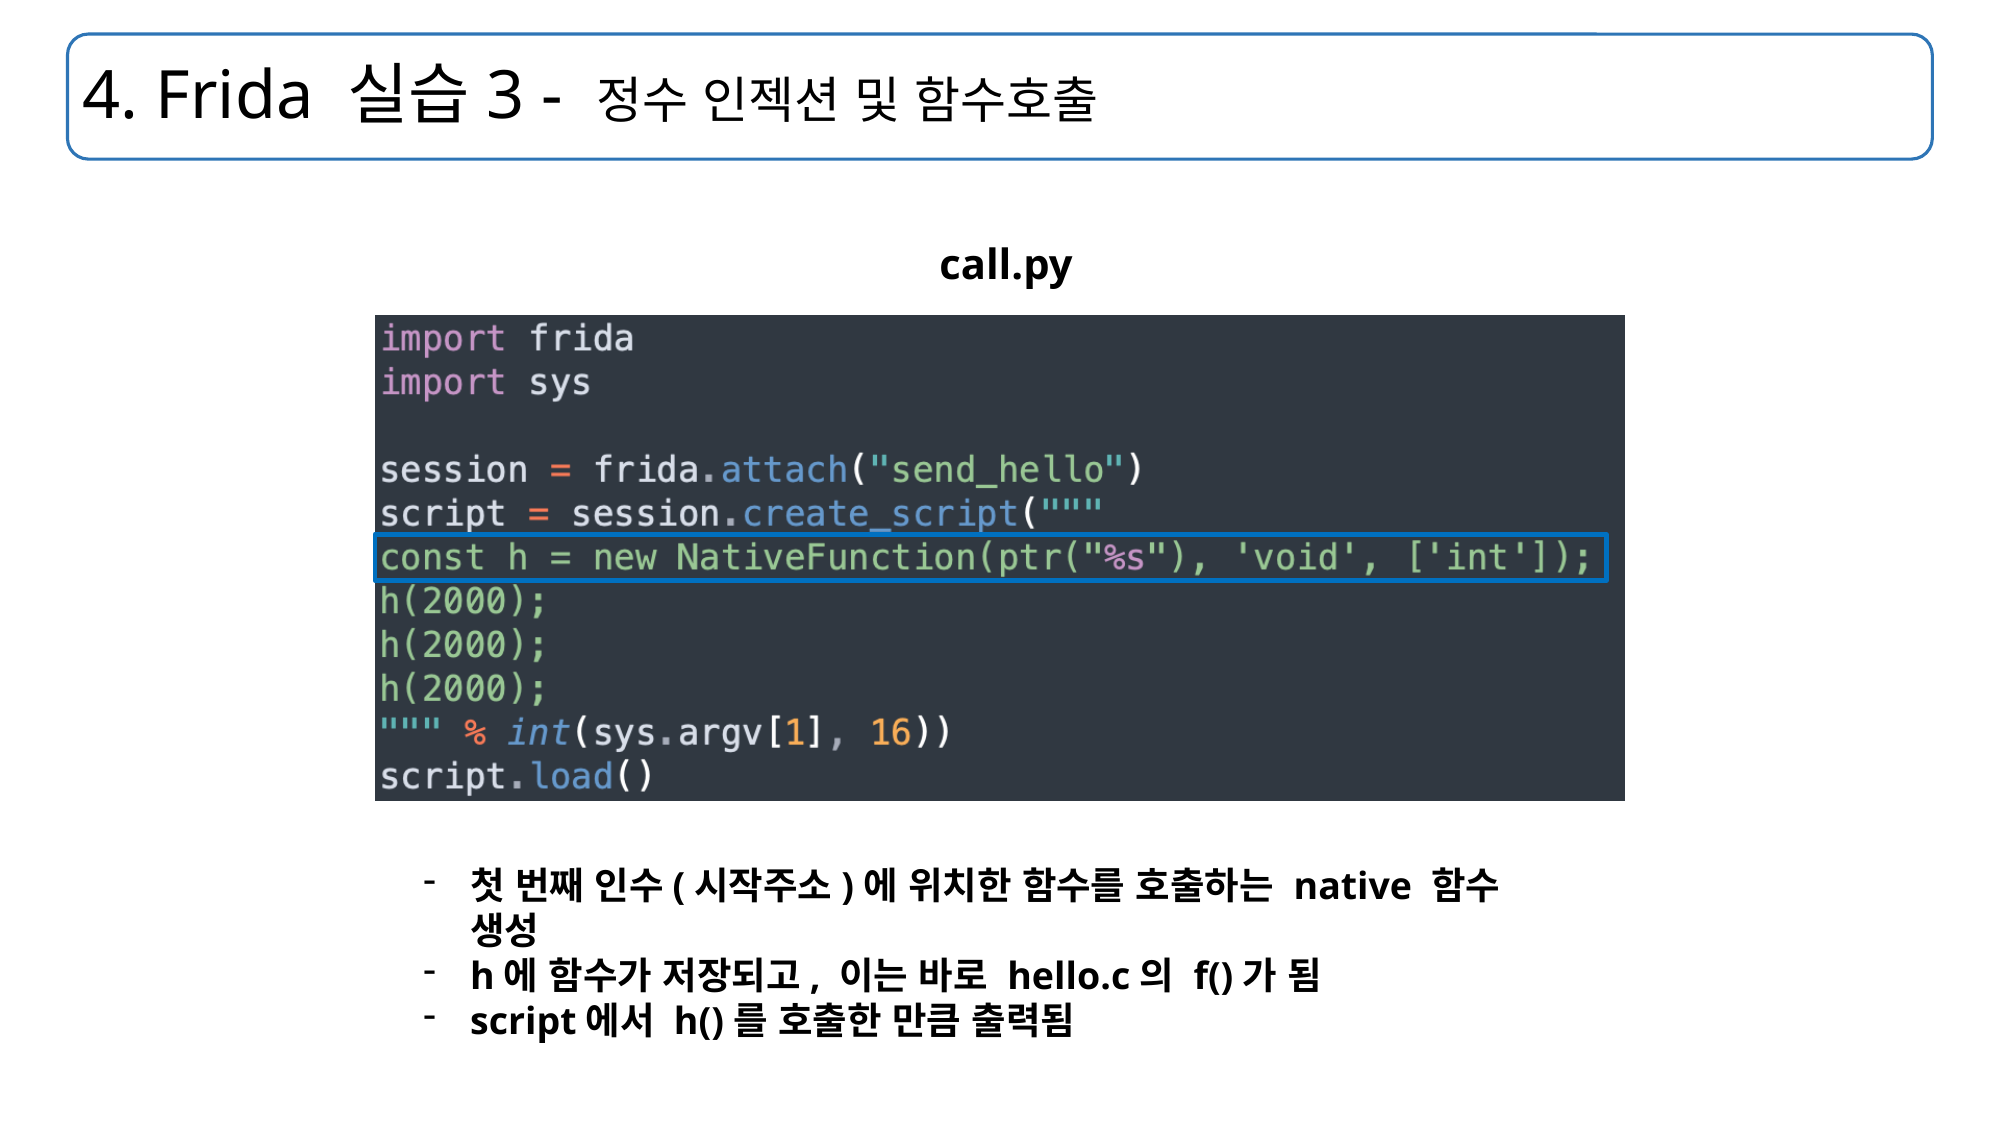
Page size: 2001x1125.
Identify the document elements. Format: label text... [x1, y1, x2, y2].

text_box call.py [852, 230, 1148, 295]
picture [374, 315, 1625, 801]
title 4. Frida 실습3 - 정수 인젝션 및 함수호출 [67, 34, 1933, 160]
text_box 첫 번째 인수(시작주소)에 위치한 함수를 호출하는 native 함수 생성 h에 함수가 저장되고, 이는 바로 hello.c의 f()가 됨 script에서 h()를 호출한 만큼 출력됨 [408, 854, 1592, 1050]
